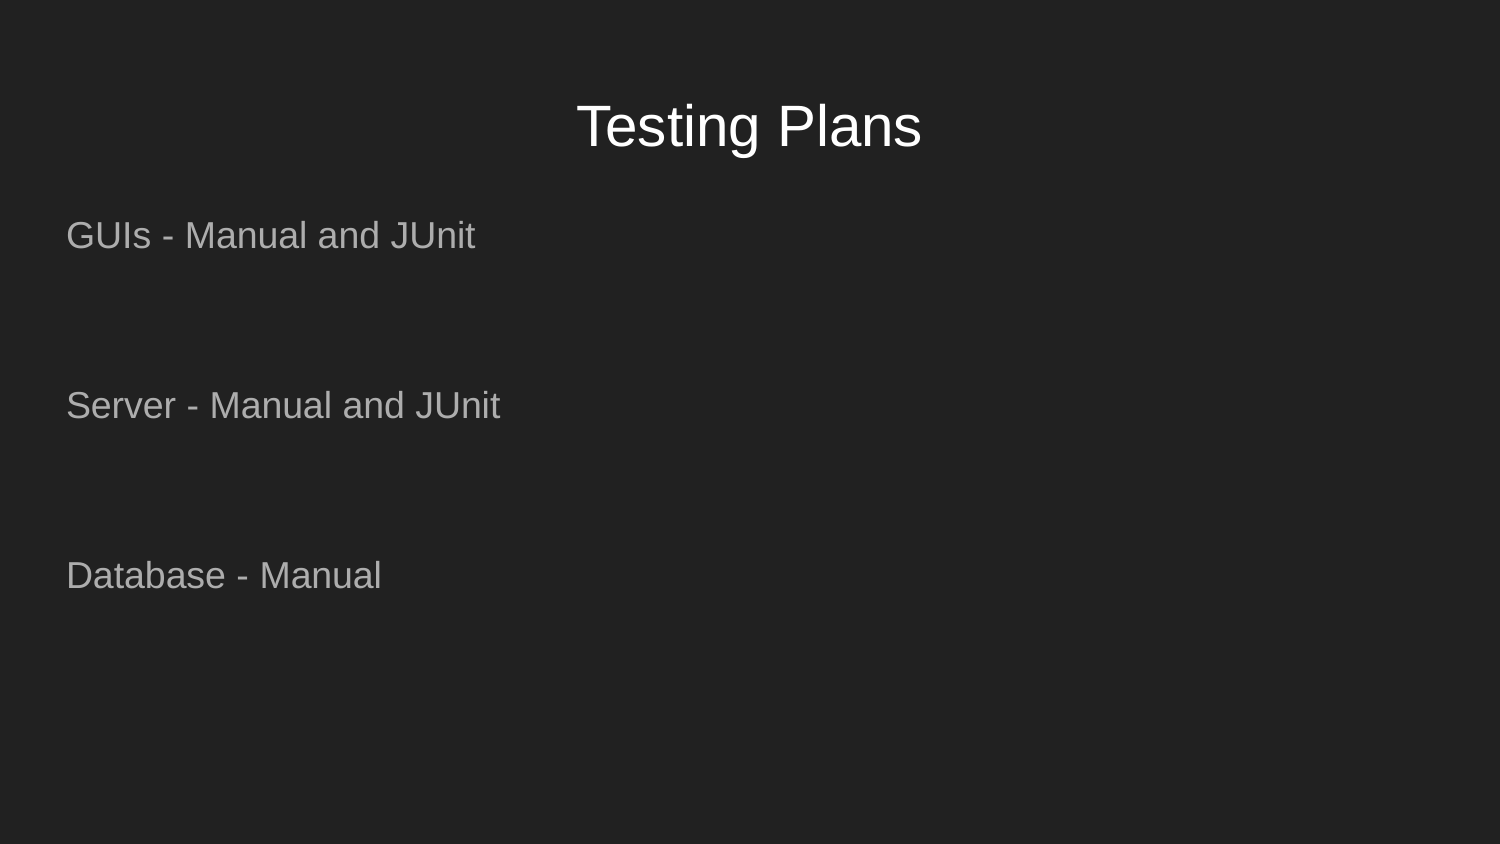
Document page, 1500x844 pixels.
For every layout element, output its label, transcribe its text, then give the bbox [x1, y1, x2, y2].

list GUIs - Manual and JUnit Server - Manual and JUnit Database - Manual [51, 189, 1449, 750]
title Testing Plans [51, 72, 1449, 167]
